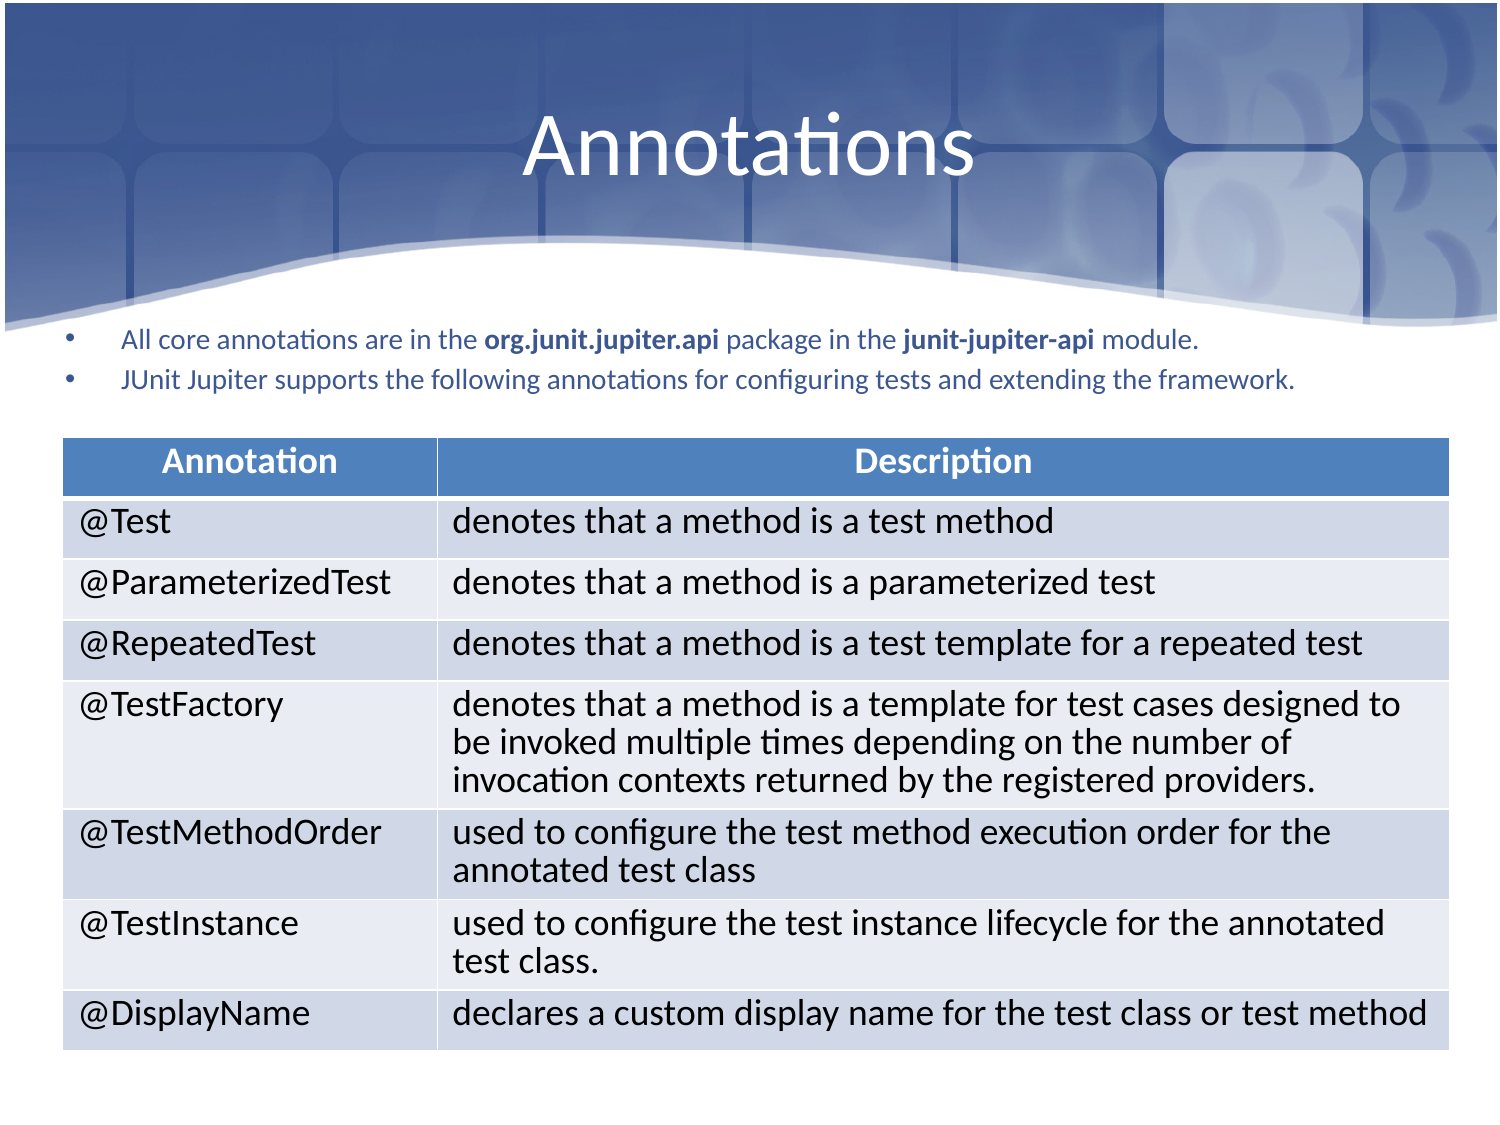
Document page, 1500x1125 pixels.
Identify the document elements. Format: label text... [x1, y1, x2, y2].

table_cell used to configure the test method execution order for the annotated test class [438, 810, 1449, 899]
table_cell @Test [63, 501, 437, 558]
table_header Description [438, 438, 1449, 496]
table_cell @TestInstance [63, 900, 437, 989]
table_cell @RepeatedTest [63, 621, 437, 680]
table_cell denotes that a method is a test method [438, 501, 1449, 558]
table_cell @ParameterizedTest [63, 560, 437, 619]
picture [0, 0, 1500, 1125]
table_cell denotes that a method is a parameterized test [438, 560, 1449, 619]
title Annotations [74, 44, 1426, 233]
table_cell @TestMethodOrder [63, 810, 437, 899]
table_header Annotation [63, 438, 437, 496]
table_cell denotes that a method is a test template for a repeated test [438, 621, 1449, 680]
table_cell used to configure the test instance lifecycle for the annotated test class. [438, 900, 1449, 989]
table_cell denotes that a method is a template for test cases designed to be invoked multiple times depending on the number of invocation contexts returned by the registered providers. [438, 682, 1449, 808]
table_cell @TestFactory [63, 682, 437, 808]
list All core annotations are in the org.junit.jupiter.api package in the junit-jupiter-api module. JUnit Jupiter supports the following annotations for configuring tests and extending the framework. [49, 312, 1426, 438]
table_cell declares a custom display name for the test class or test method [438, 991, 1449, 1050]
table_cell @DisplayName [63, 991, 437, 1050]
